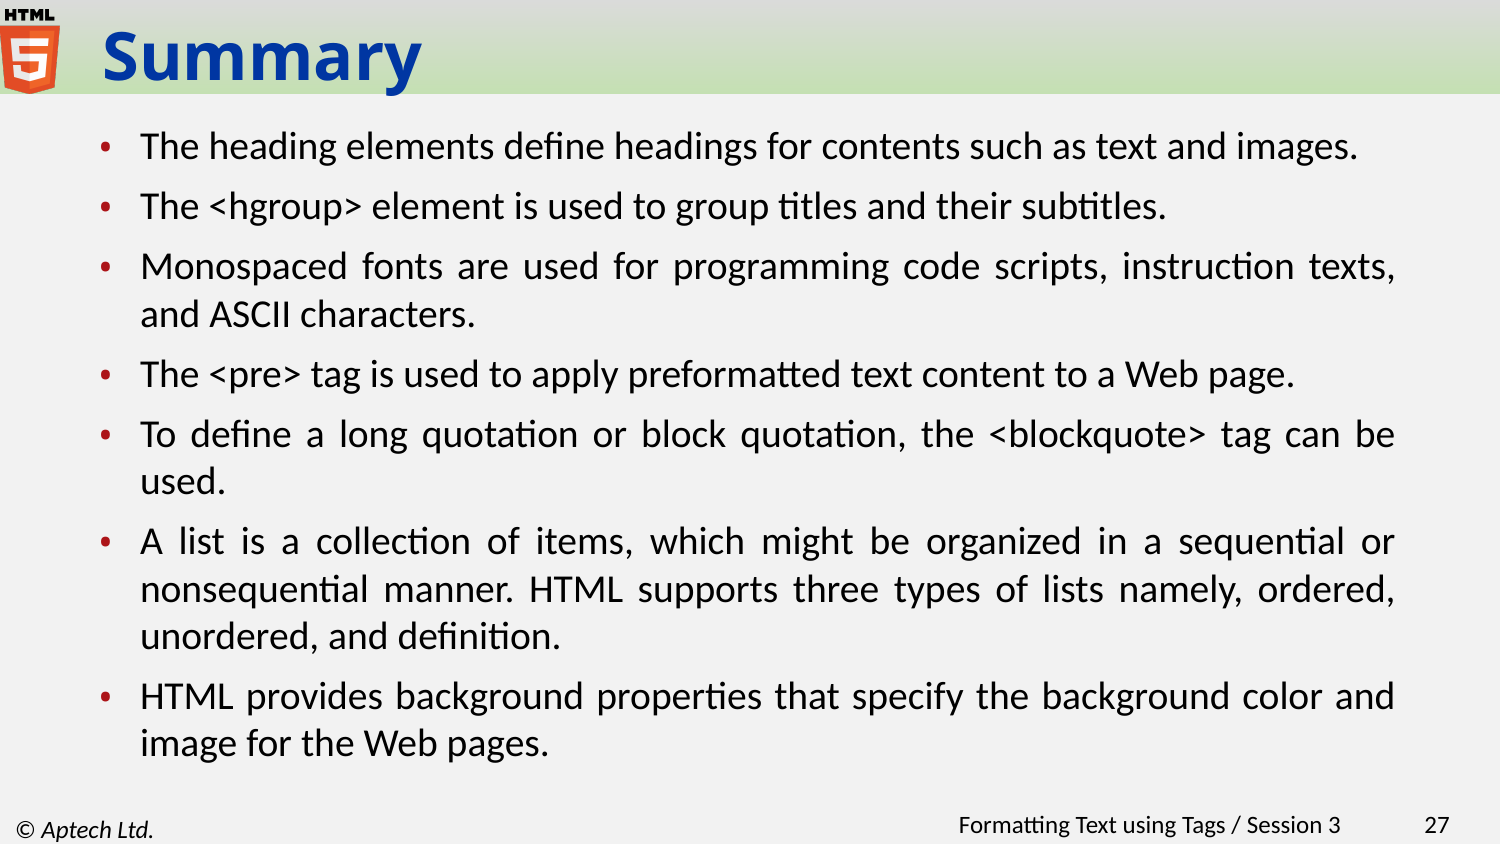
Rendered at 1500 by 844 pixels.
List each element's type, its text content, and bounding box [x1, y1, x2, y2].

slide_number ‹#› [1363, 813, 1465, 835]
title Summary [87, 28, 1338, 79]
text_box The heading elements define headings for contents such as text and images. The <hgroup> element is used to group titles and their subtitles. Monospaced fonts are used for programming code scripts, instruction texts, and ASCII characters. The <pre> tag is used to apply preformatted text content to a Web page. To define a long quotation or block quotation, the <blockquote> tag can be used. A list is a collection of items, which might be organized in a sequential or nonsequential manner. HTML supports three types of lists namely, ordered, unordered, and definition. HTML provides background properties that specify the background color and image for the Web pages. [49, 112, 1413, 764]
picture [0, 9, 72, 94]
footer Formatting Text using Tags / Session 3 [375, 813, 1363, 835]
